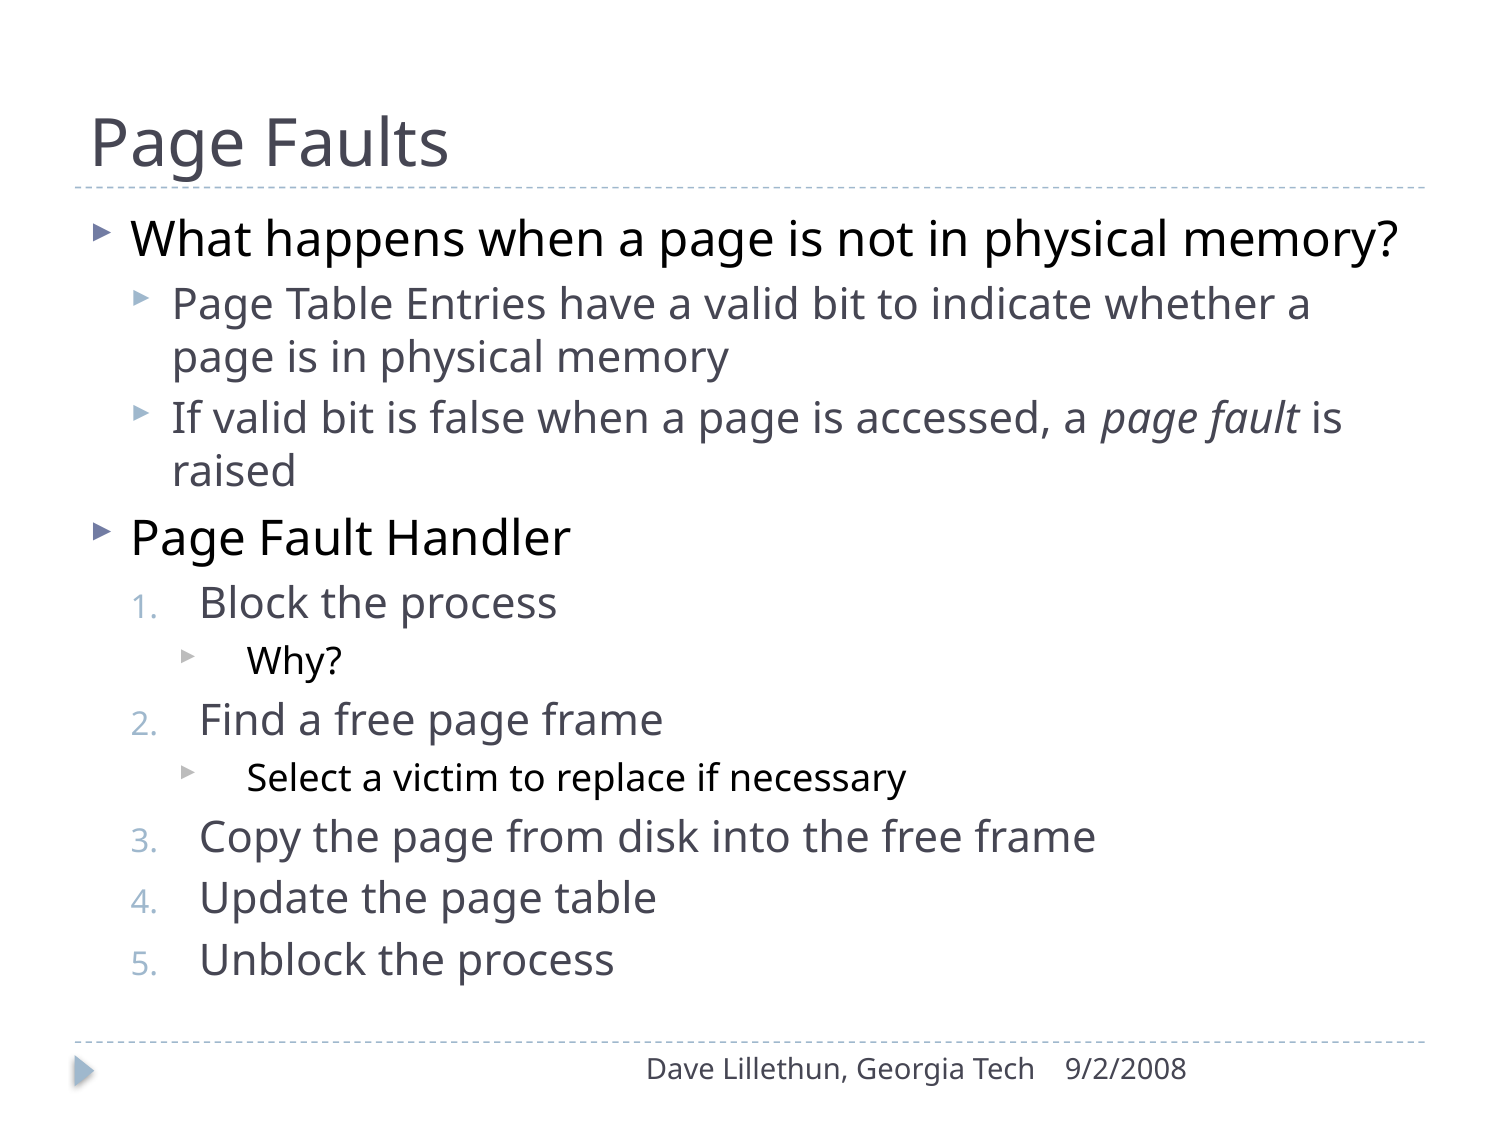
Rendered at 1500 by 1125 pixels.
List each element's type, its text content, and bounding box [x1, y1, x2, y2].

footer Dave Lillethun, Georgia Tech [475, 1042, 1051, 1103]
title Page Faults [75, 24, 1425, 188]
list What happens when a page is not in physical memory? Page Table Entries have a valid bit to indicate whether a page is in physical memory If valid bit is false when a page is accessed, a page fault is raised Page Fault Handler Block the process Why? Find a free page frame Select a victim to replace if necessary Copy the page from disk into the free frame Update the page table Unblock the process [75, 200, 1425, 1038]
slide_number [1051, 1042, 1426, 1103]
